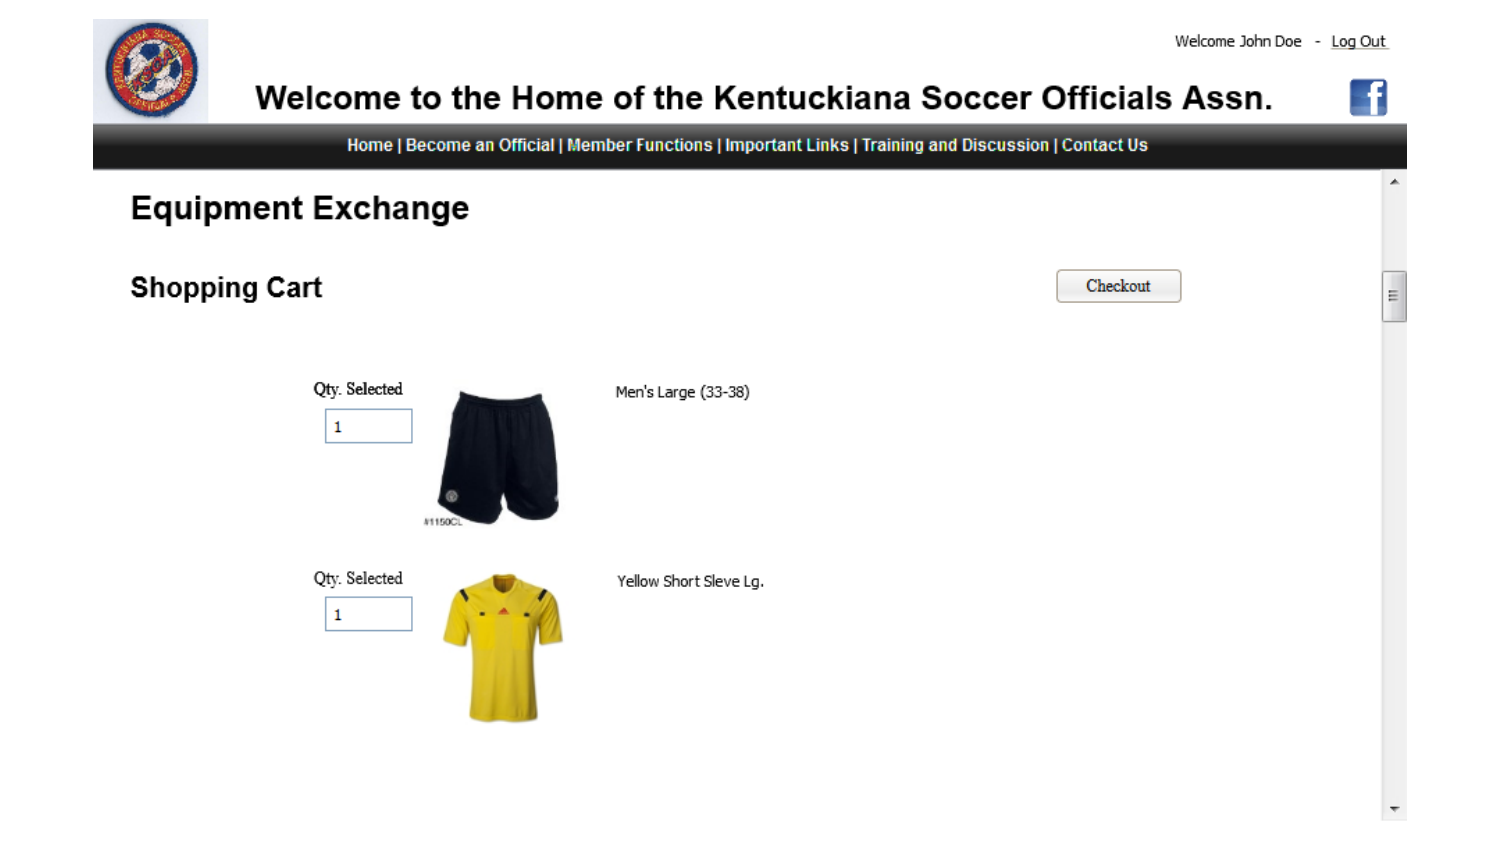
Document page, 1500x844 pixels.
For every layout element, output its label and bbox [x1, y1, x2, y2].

picture [93, 19, 1407, 825]
